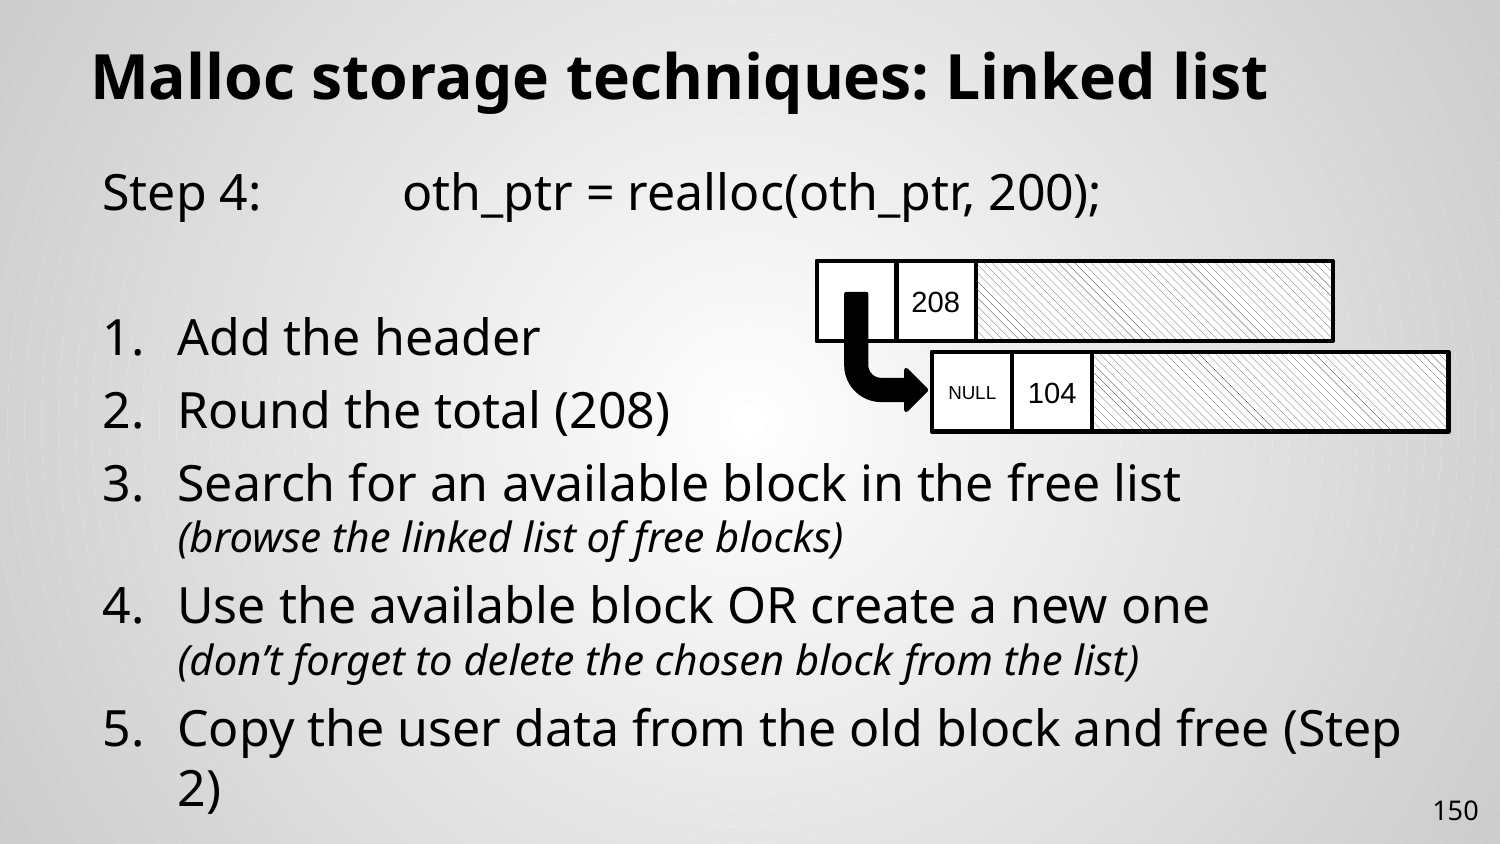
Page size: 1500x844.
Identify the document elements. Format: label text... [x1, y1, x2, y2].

list Step 4: oth_ptr = realloc(oth_ptr, 200); Add the header Round the total (208) Search for an available block in the free list (browse the linked list of free blocks) Use the available block OR create a new one (don’t forget to delete the chosen block from the list) Copy the user data from the old block and free (Step 2) [75, 145, 1425, 808]
slide_number 150 [1403, 779, 1494, 844]
title Malloc storage techniques: Linked list [75, 33, 1425, 128]
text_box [816, 260, 1449, 432]
